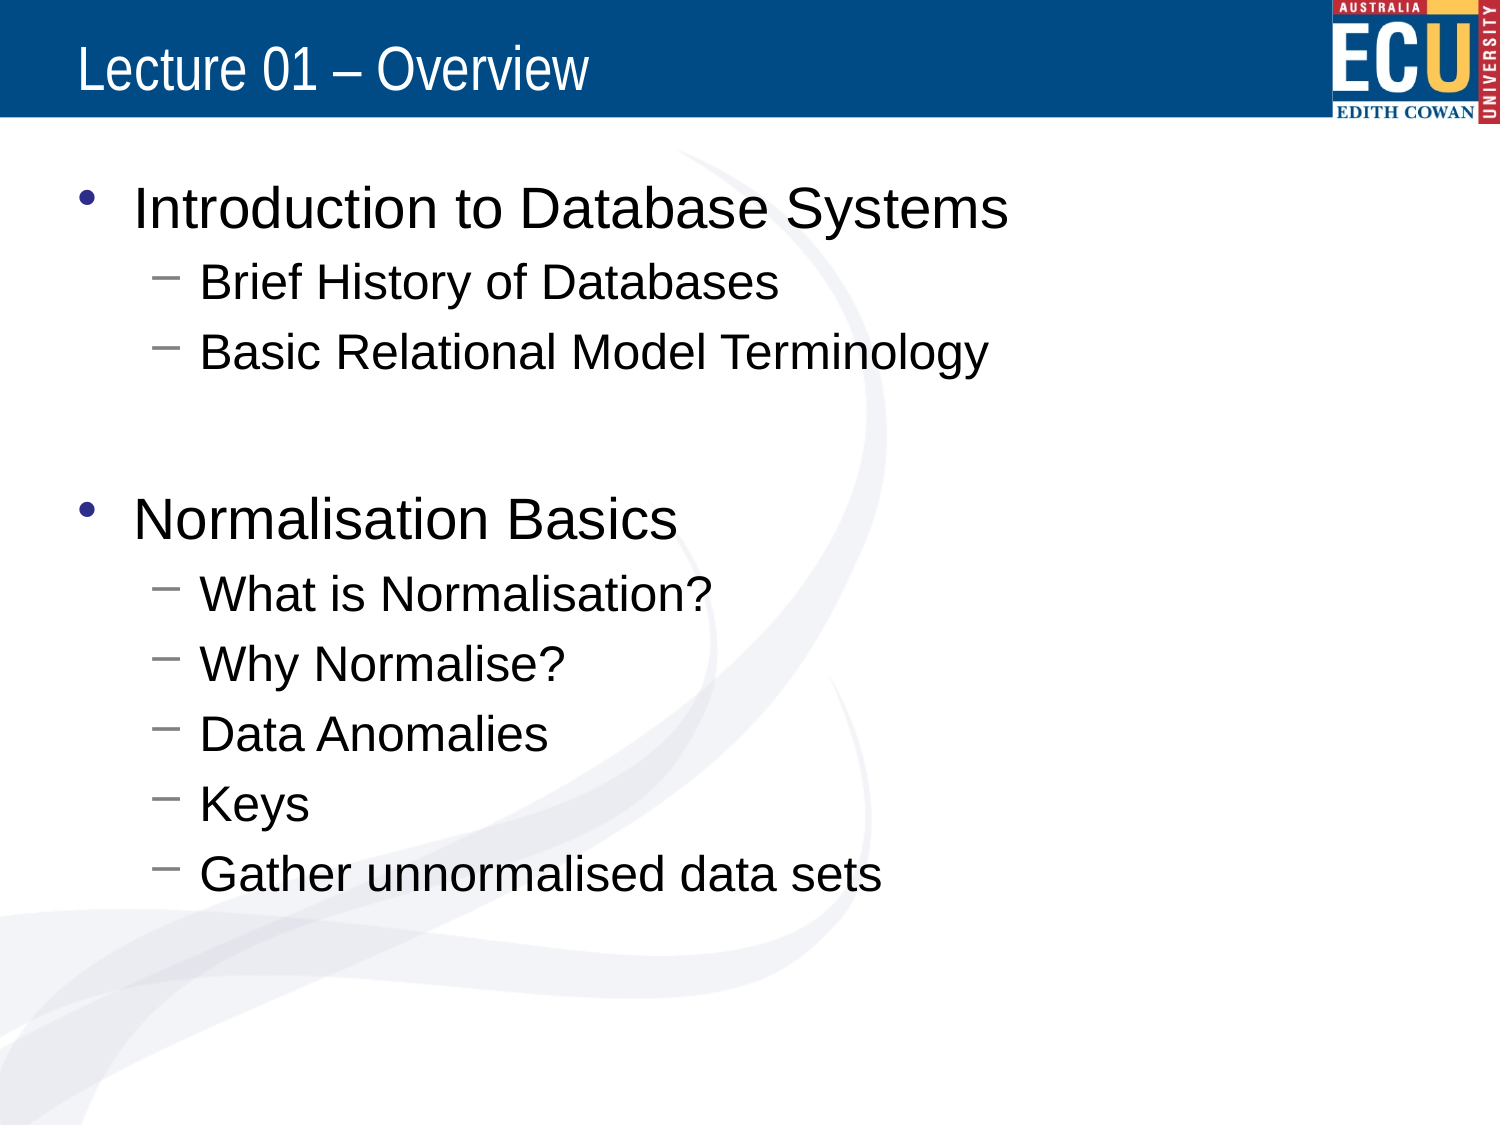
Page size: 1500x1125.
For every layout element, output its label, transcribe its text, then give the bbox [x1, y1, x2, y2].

list Introduction to Database Systems Brief History of Databases Basic Relational Model Terminology Normalisation Basics What is Normalisation? Why Normalise? Data Anomalies Keys Gather unnormalised data sets [62, 162, 1238, 838]
picture [0, 127, 925, 1125]
picture [1333, 0, 1500, 124]
title Lecture 01 – Overview [62, 0, 1326, 131]
